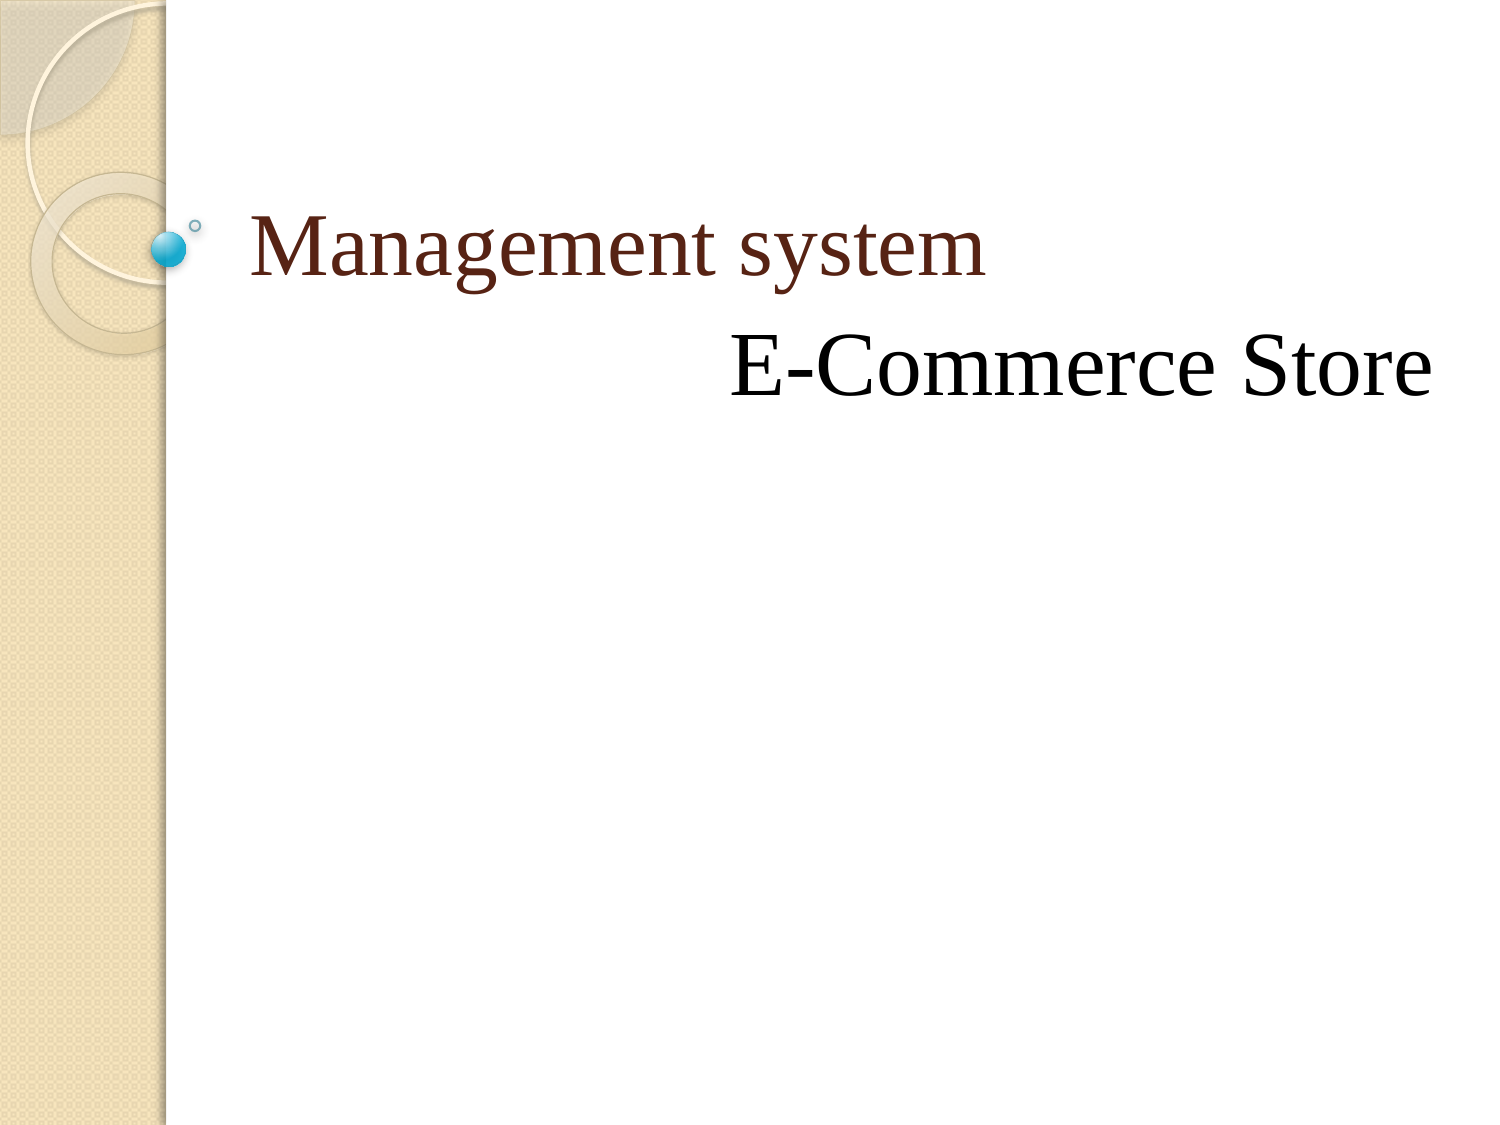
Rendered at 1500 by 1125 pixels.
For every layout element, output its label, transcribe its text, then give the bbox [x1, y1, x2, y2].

title Management system [234, 59, 1450, 301]
subtitle E-Commerce Store [234, 303, 1450, 591]
